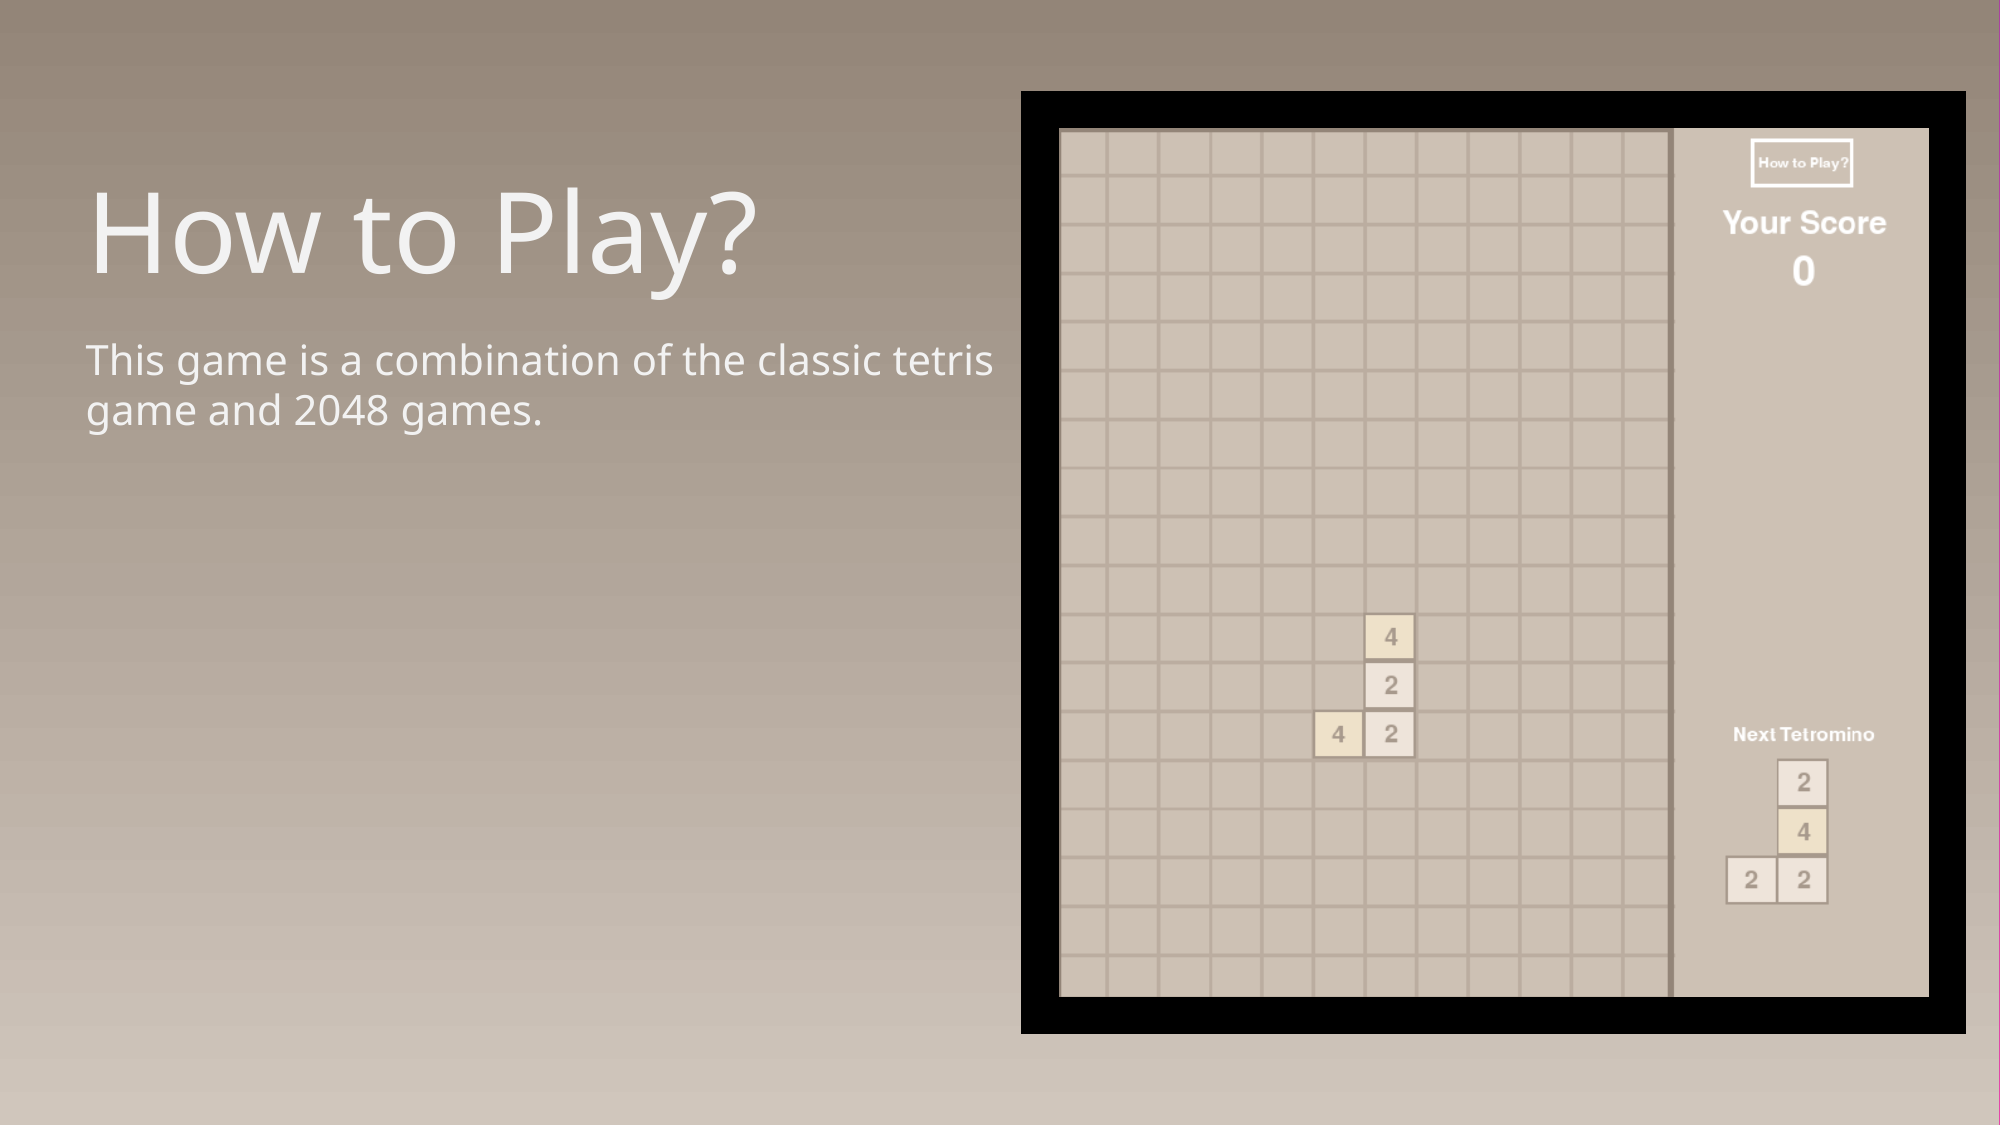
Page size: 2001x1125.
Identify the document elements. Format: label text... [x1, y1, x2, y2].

title How to Play? [70, 150, 1021, 306]
picture [1058, 127, 1929, 997]
text_box [0, 0, 2000, 1125]
text_box This game is a combination of the classic tetris game and 2048 games. [70, 325, 1021, 441]
